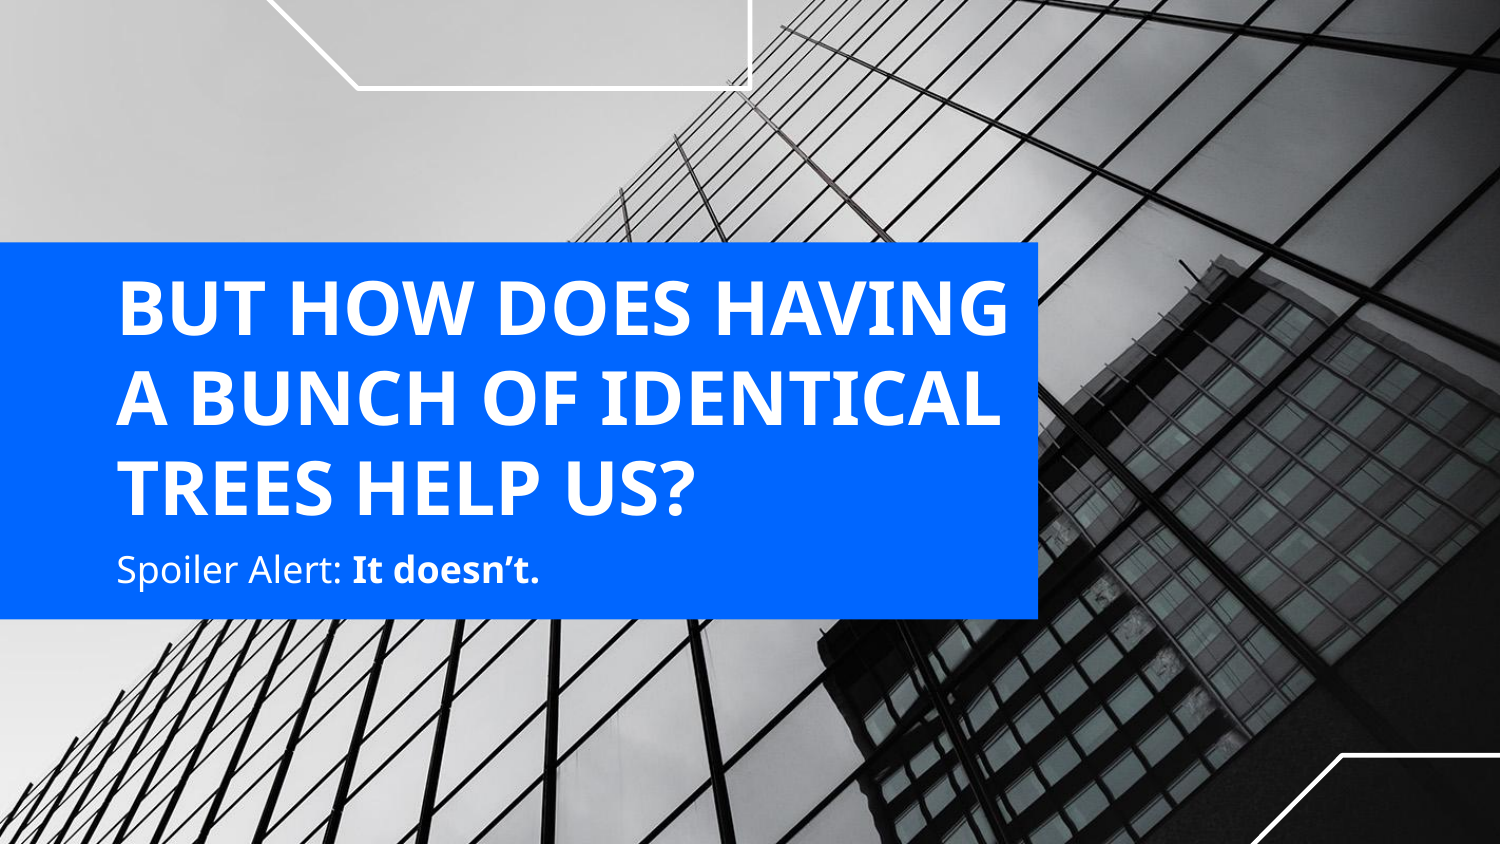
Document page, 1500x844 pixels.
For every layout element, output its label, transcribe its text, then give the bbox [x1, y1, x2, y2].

picture [274, 0, 747, 86]
picture [0, 0, 1500, 844]
title BUT HOW DOES HAVING A BUNCH OF IDENTICAL TREES HELP US? [101, 332, 1039, 531]
subtitle Spoiler Alert: It doesn’t. [101, 531, 1039, 653]
picture [1258, 758, 1500, 844]
